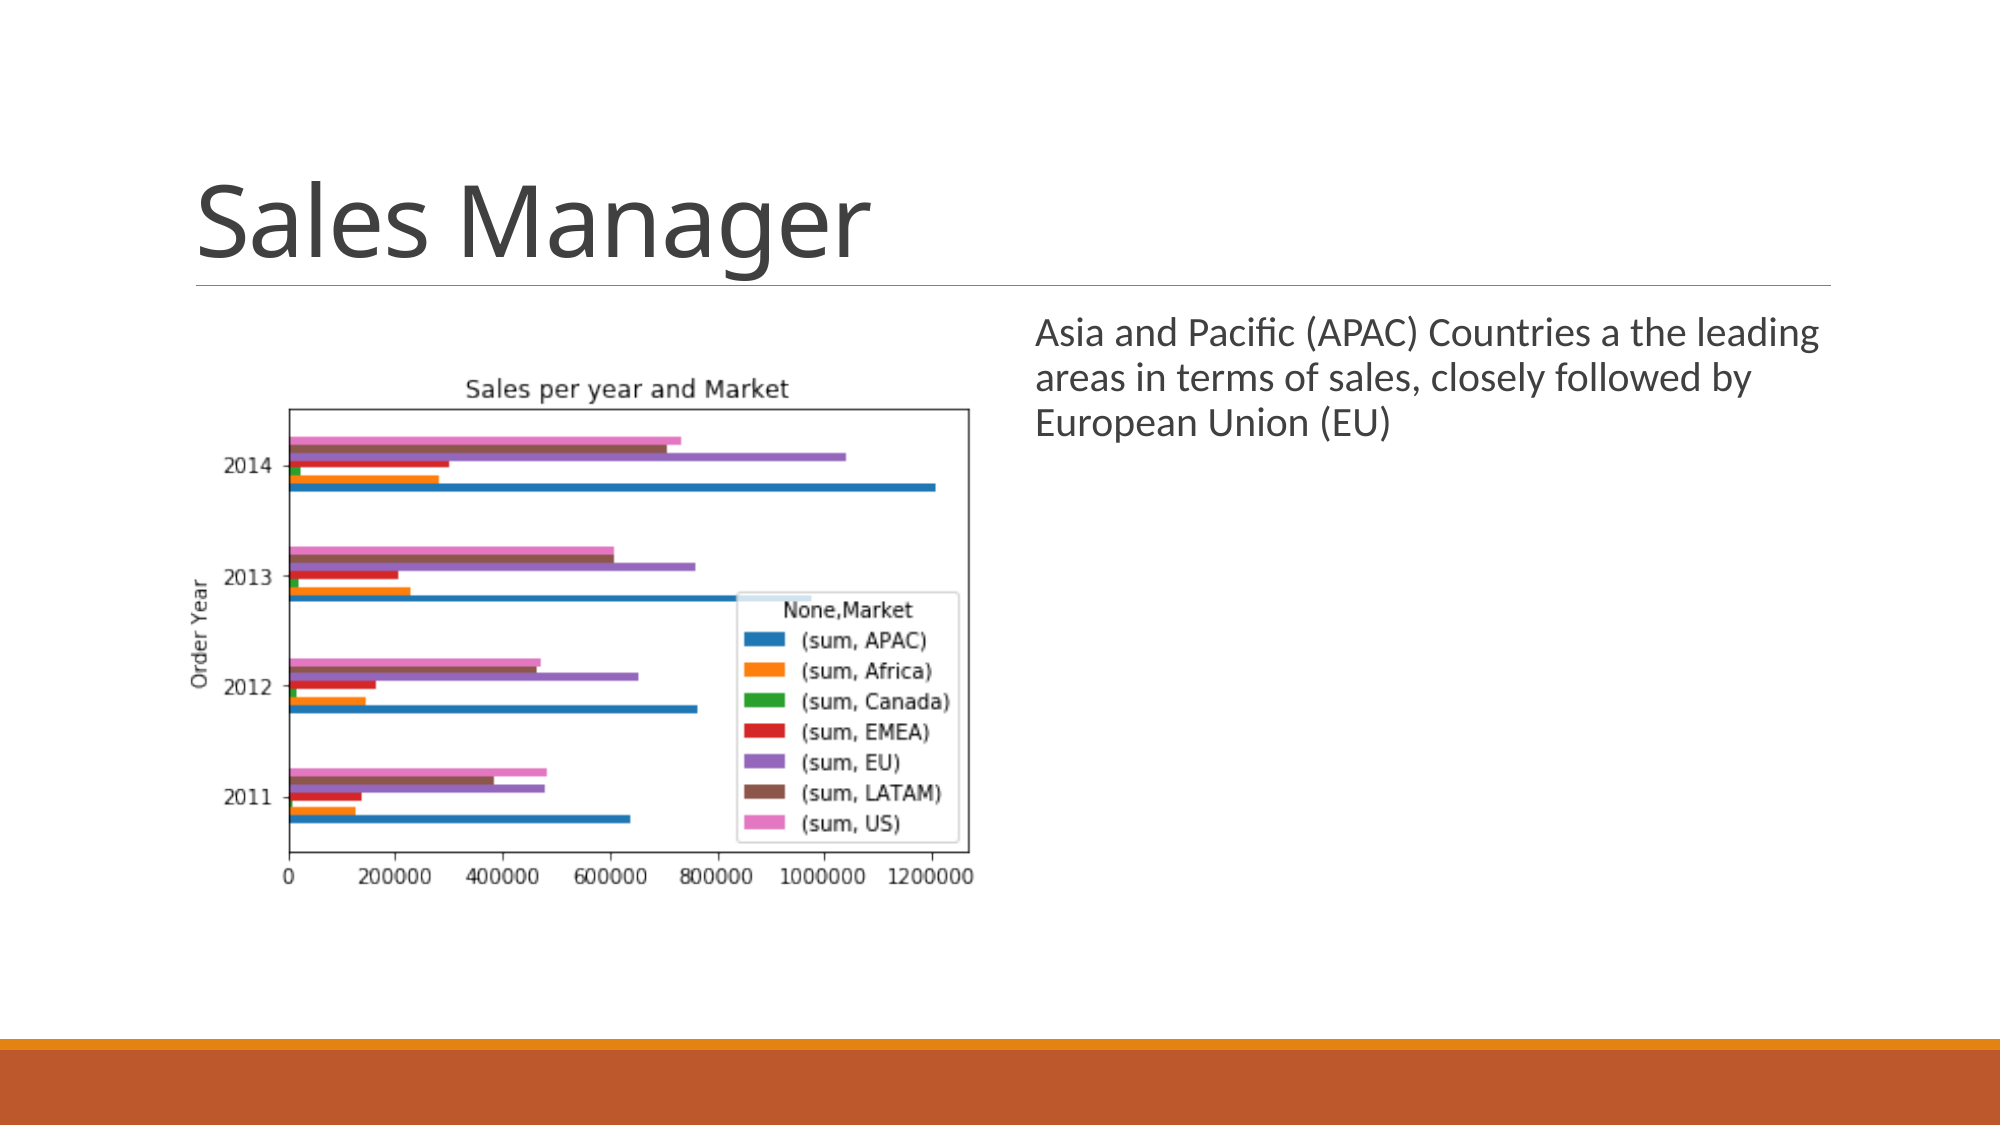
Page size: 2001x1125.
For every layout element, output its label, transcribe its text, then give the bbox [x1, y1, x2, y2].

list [179, 364, 991, 902]
list Asia and Pacific (APAC) Countries a the leading areas in terms of sales, closely followed by European Union (EU) [1020, 302, 1830, 963]
title Sales Manager [180, 47, 1830, 285]
